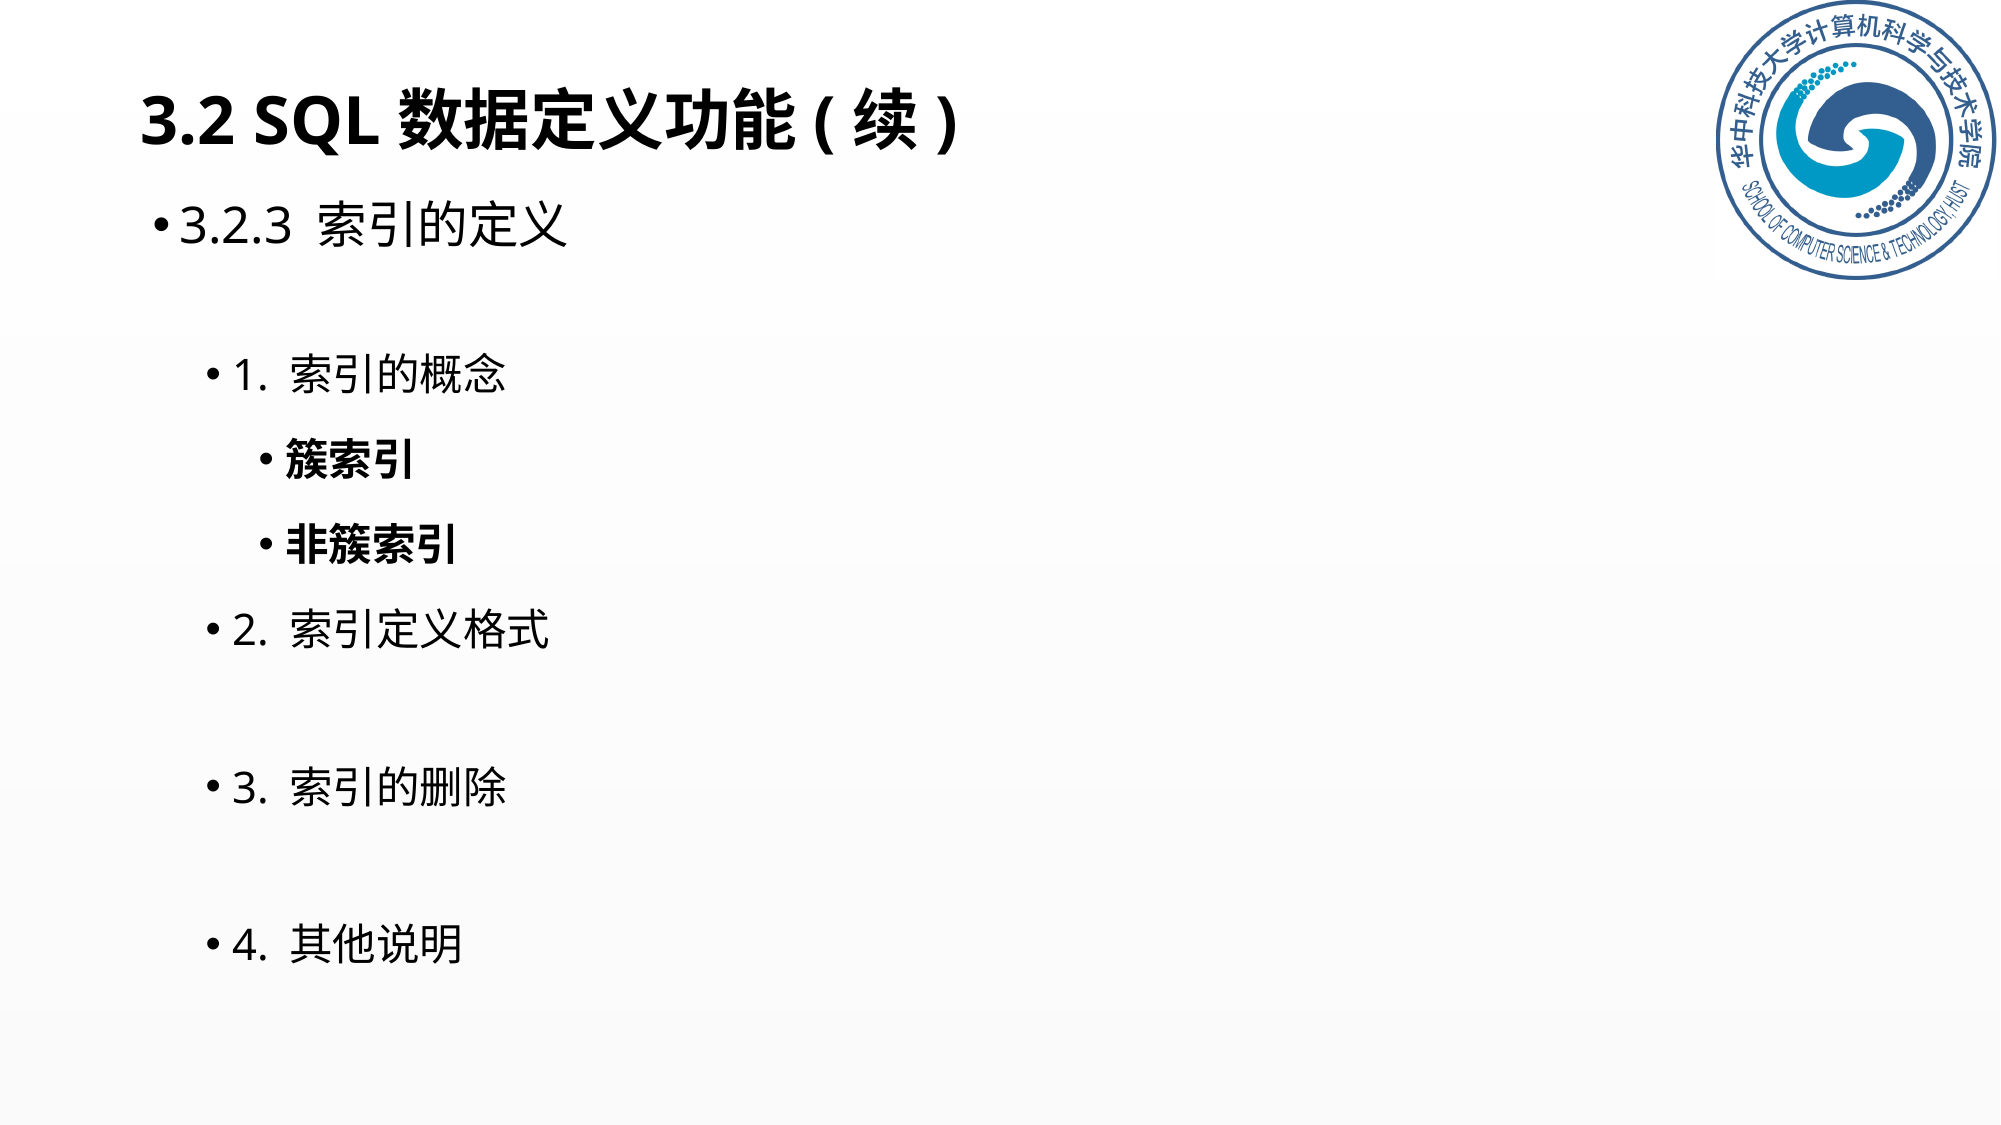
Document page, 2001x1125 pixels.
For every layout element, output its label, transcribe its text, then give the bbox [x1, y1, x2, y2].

list 3.2.3 索引的定义 1. 索引的概念 簇索引 非簇索引 2. 索引定义格式 3. 索引的删除 4. 其他说明 [137, 192, 1413, 980]
picture [1716, 0, 1999, 280]
title 3.2 SQL数据定义功能(续) [125, 54, 1401, 192]
